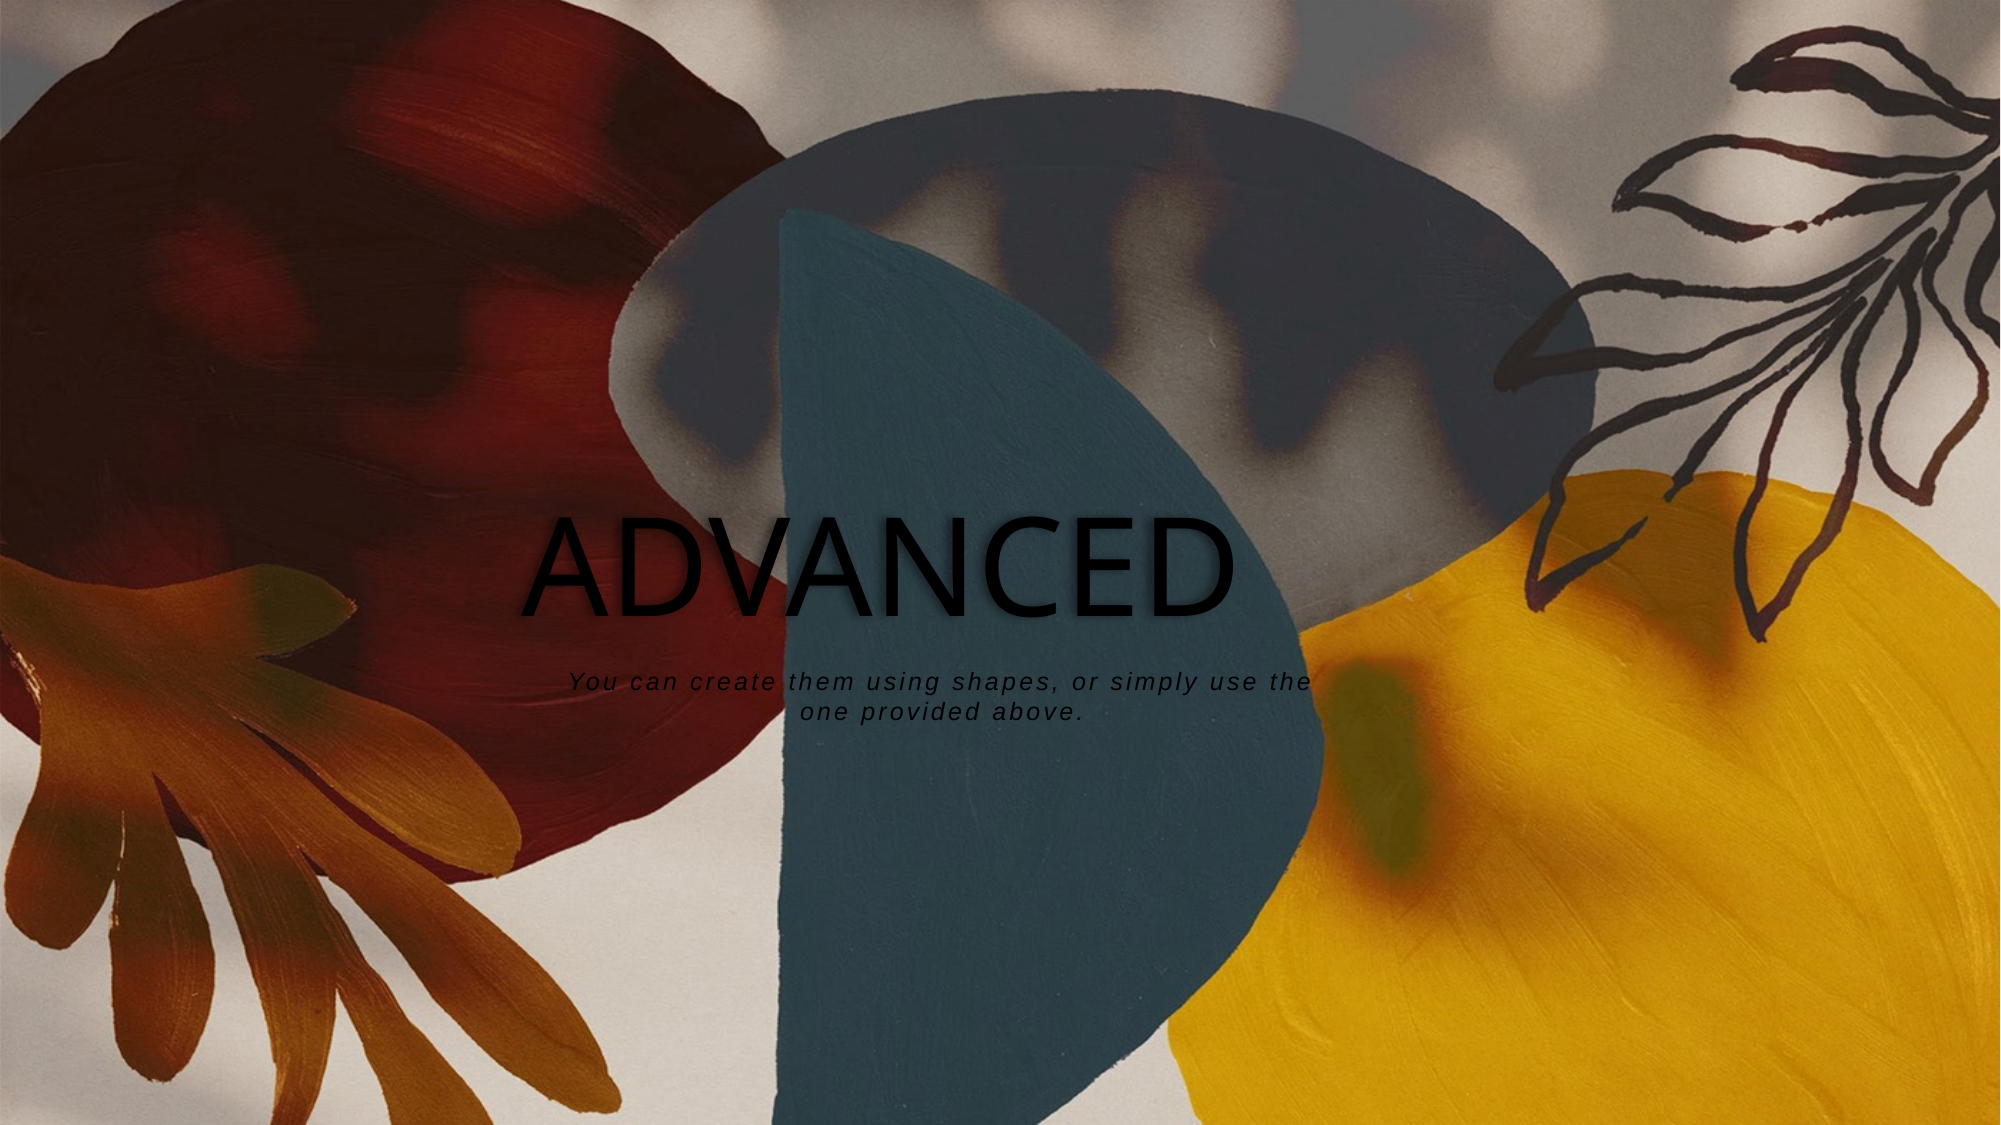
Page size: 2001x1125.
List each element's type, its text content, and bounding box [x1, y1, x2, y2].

picture [0, 0, 2001, 1125]
list You can create them using shapes, or simply use the one provided above. [531, 645, 1353, 735]
text_box ADVANCED [507, 471, 1410, 652]
